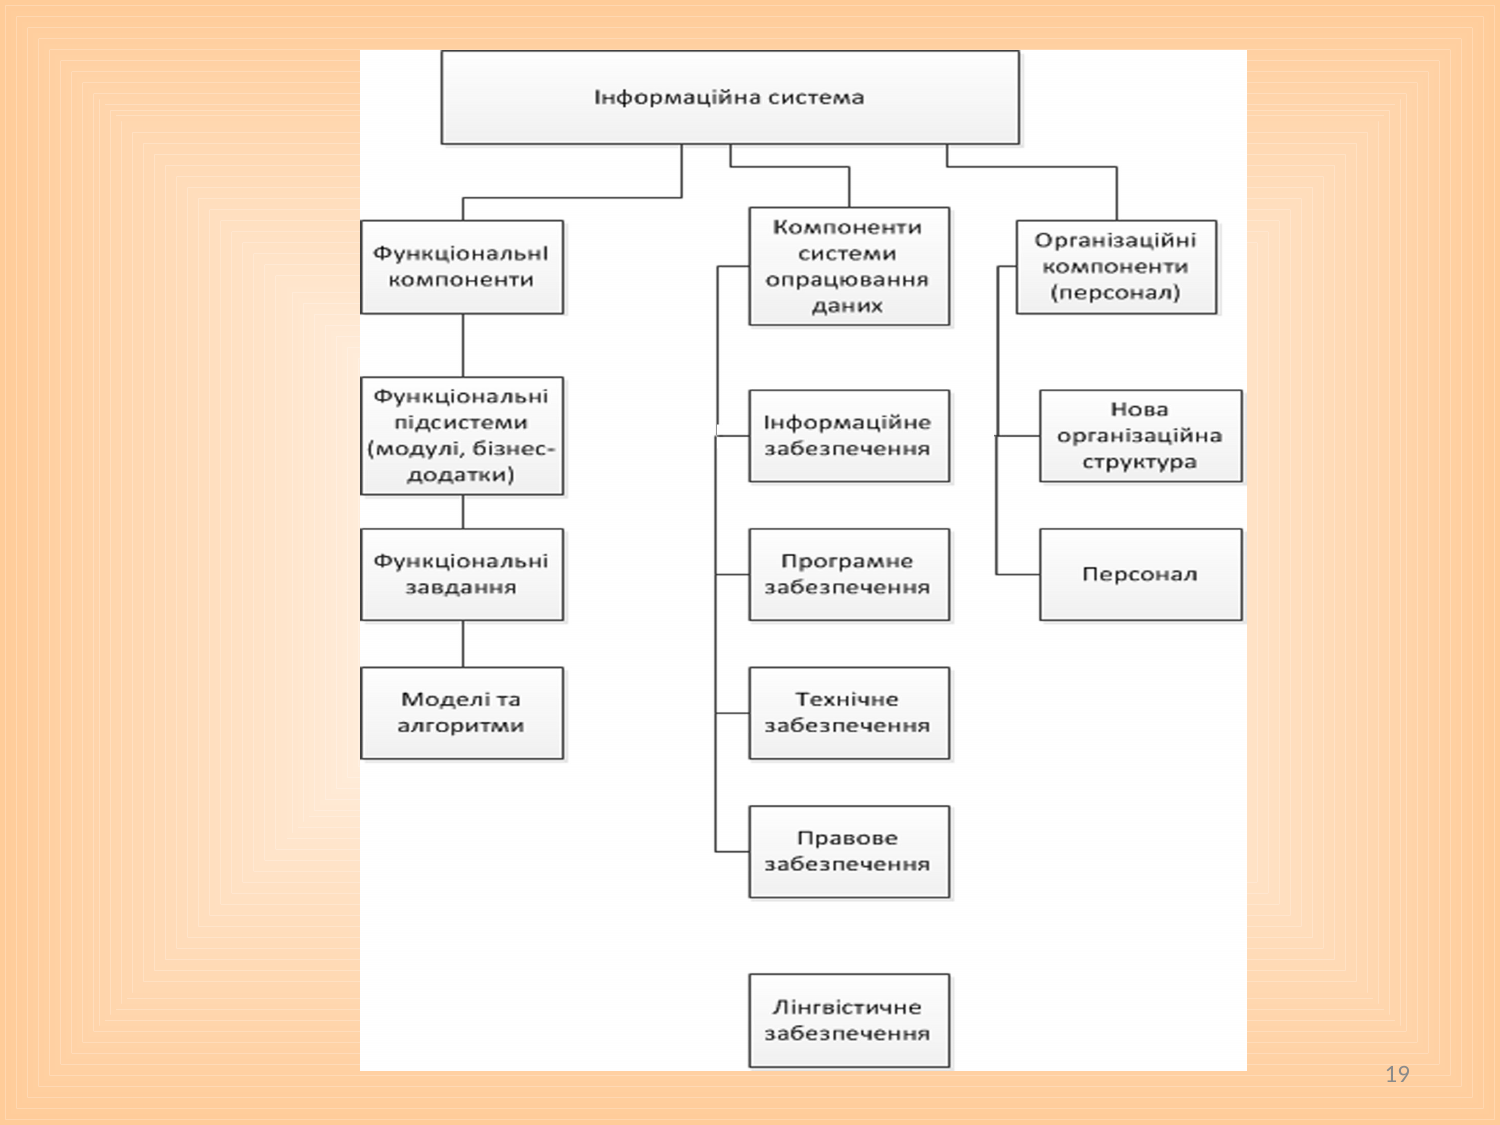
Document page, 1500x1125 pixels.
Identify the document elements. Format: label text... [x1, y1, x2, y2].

slide_number 19 [1074, 1042, 1425, 1103]
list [359, 49, 1247, 1071]
